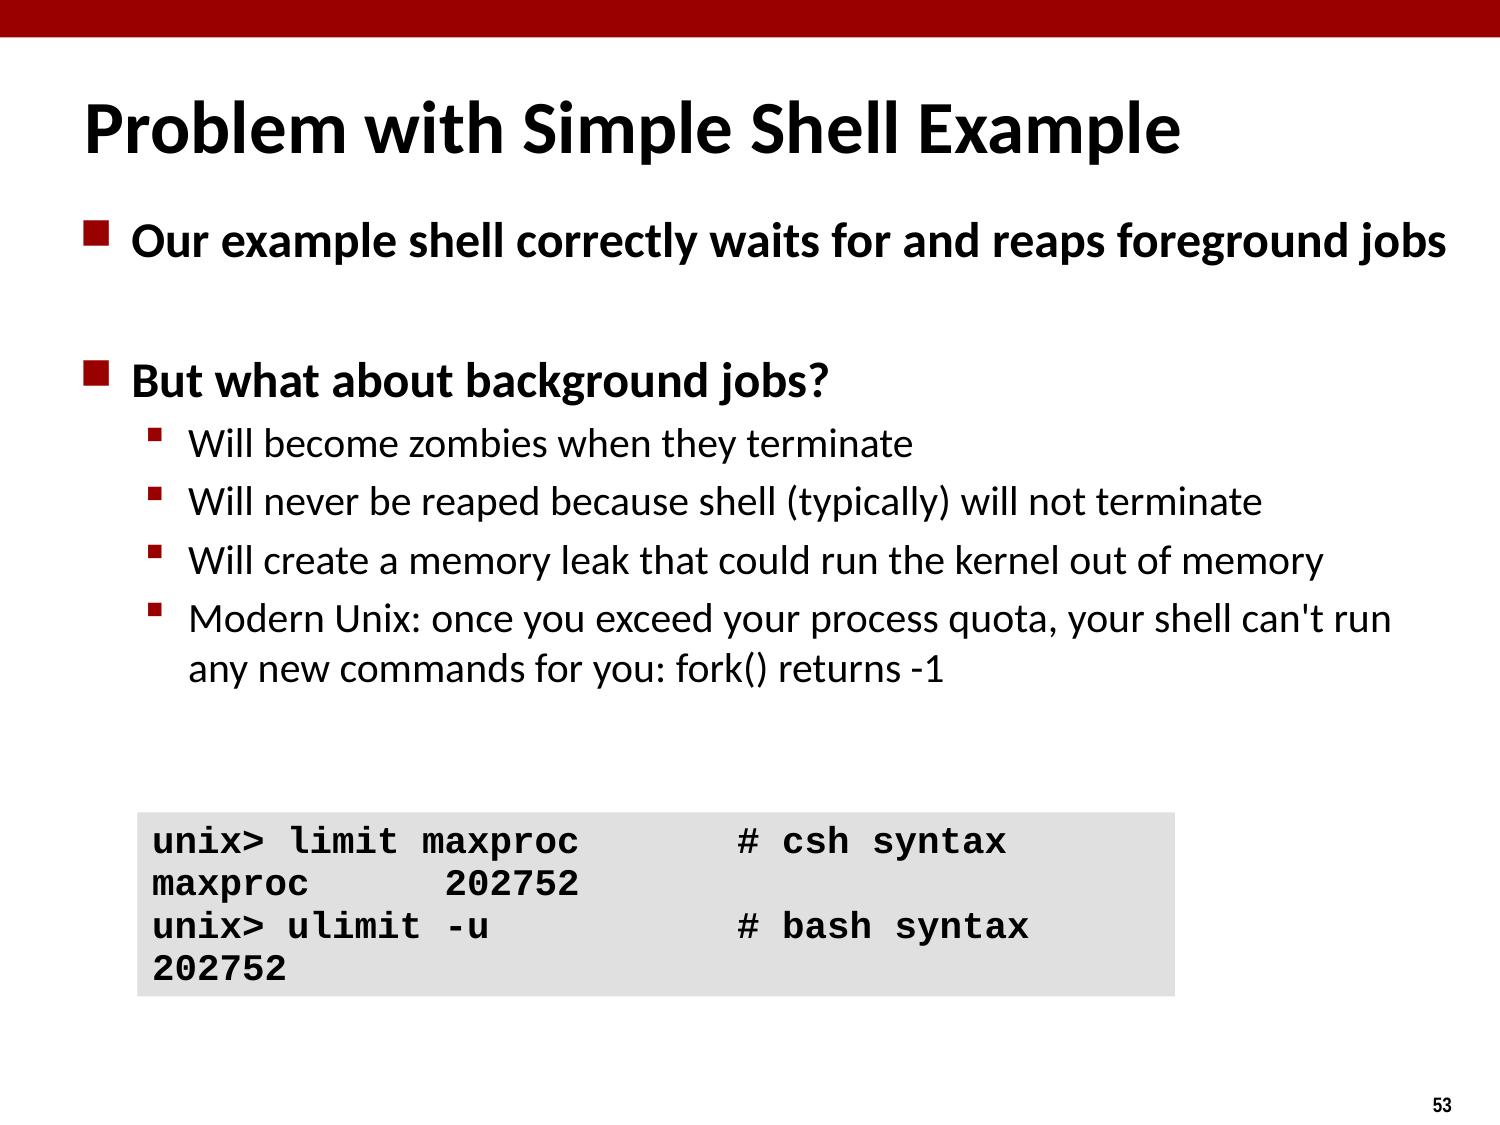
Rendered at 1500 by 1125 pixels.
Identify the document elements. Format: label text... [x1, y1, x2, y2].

title Problem with Simple Shell Example [69, 58, 1500, 188]
list Our example shell correctly waits for and reaps foreground jobs But what about background jobs? Will become zombies when they terminate Will never be reaped because shell (typically) will not terminate Will create a memory leak that could run the kernel out of memory Modern Unix: once you exceed your process quota, your shell can't run any new commands for you: fork() returns -1 [69, 199, 1473, 776]
text_box unix> limit maxproc # csh syntax maxproc 202752 unix> ulimit -u # bash syntax 202752 [137, 812, 1175, 997]
